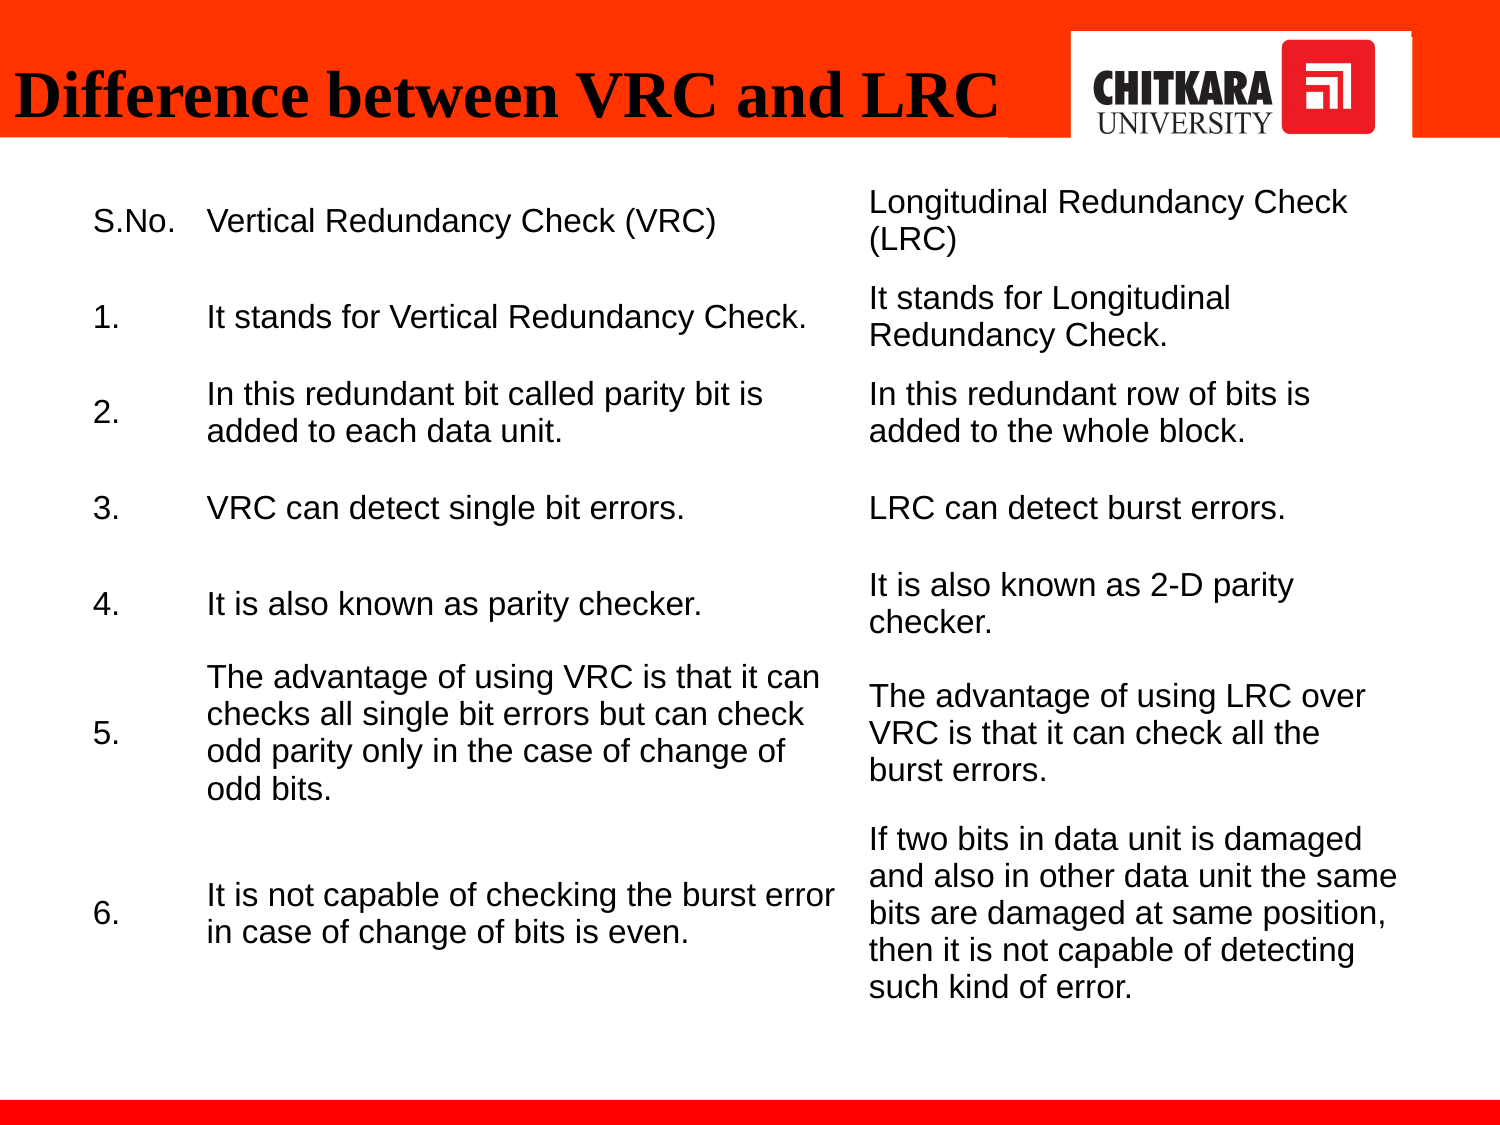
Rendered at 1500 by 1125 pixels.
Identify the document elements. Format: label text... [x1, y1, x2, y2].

table_header Vertical Redundancy Check (VRC) [193, 173, 855, 269]
table_cell It is also known as 2-D parity checker. [855, 556, 1412, 652]
table_cell 3. [79, 460, 193, 556]
table_header S.No. [79, 173, 193, 269]
table_cell It stands for Vertical Redundancy Check. [193, 269, 855, 364]
table_cell 1. [79, 269, 193, 364]
picture [1074, 37, 1390, 138]
table_cell In this redundant row of bits is added to the whole block. [855, 364, 1412, 460]
table_cell 6. [79, 814, 193, 1013]
table_cell The advantage of using LRC over VRC is that it can check all the burst errors. [855, 652, 1412, 814]
table_cell VRC can detect single bit errors. [193, 460, 855, 556]
table_cell In this redundant bit called parity bit is added to each data unit. [193, 364, 855, 460]
table_cell It is also known as parity checker. [193, 556, 855, 652]
table_cell 4. [79, 556, 193, 652]
table_cell LRC can detect burst errors. [855, 460, 1412, 556]
table_cell 2. [79, 364, 193, 460]
table_cell The advantage of using VRC is that it can checks all single bit errors but can check odd parity only in the case of change of odd bits. [193, 652, 855, 814]
table_cell It is not capable of checking the burst error in case of change of bits is even. [193, 814, 855, 1013]
text_box Difference between VRC and LRC [0, 43, 1073, 139]
table_cell It stands for Longitudinal Redundancy Check. [855, 269, 1412, 364]
table_cell 5. [79, 652, 193, 814]
table_cell If two bits in data unit is damaged and also in other data unit the same bits are damaged at same position, then it is not capable of detecting such kind of error. [855, 814, 1412, 1013]
table_header Longitudinal Redundancy Check (LRC) [855, 173, 1412, 269]
